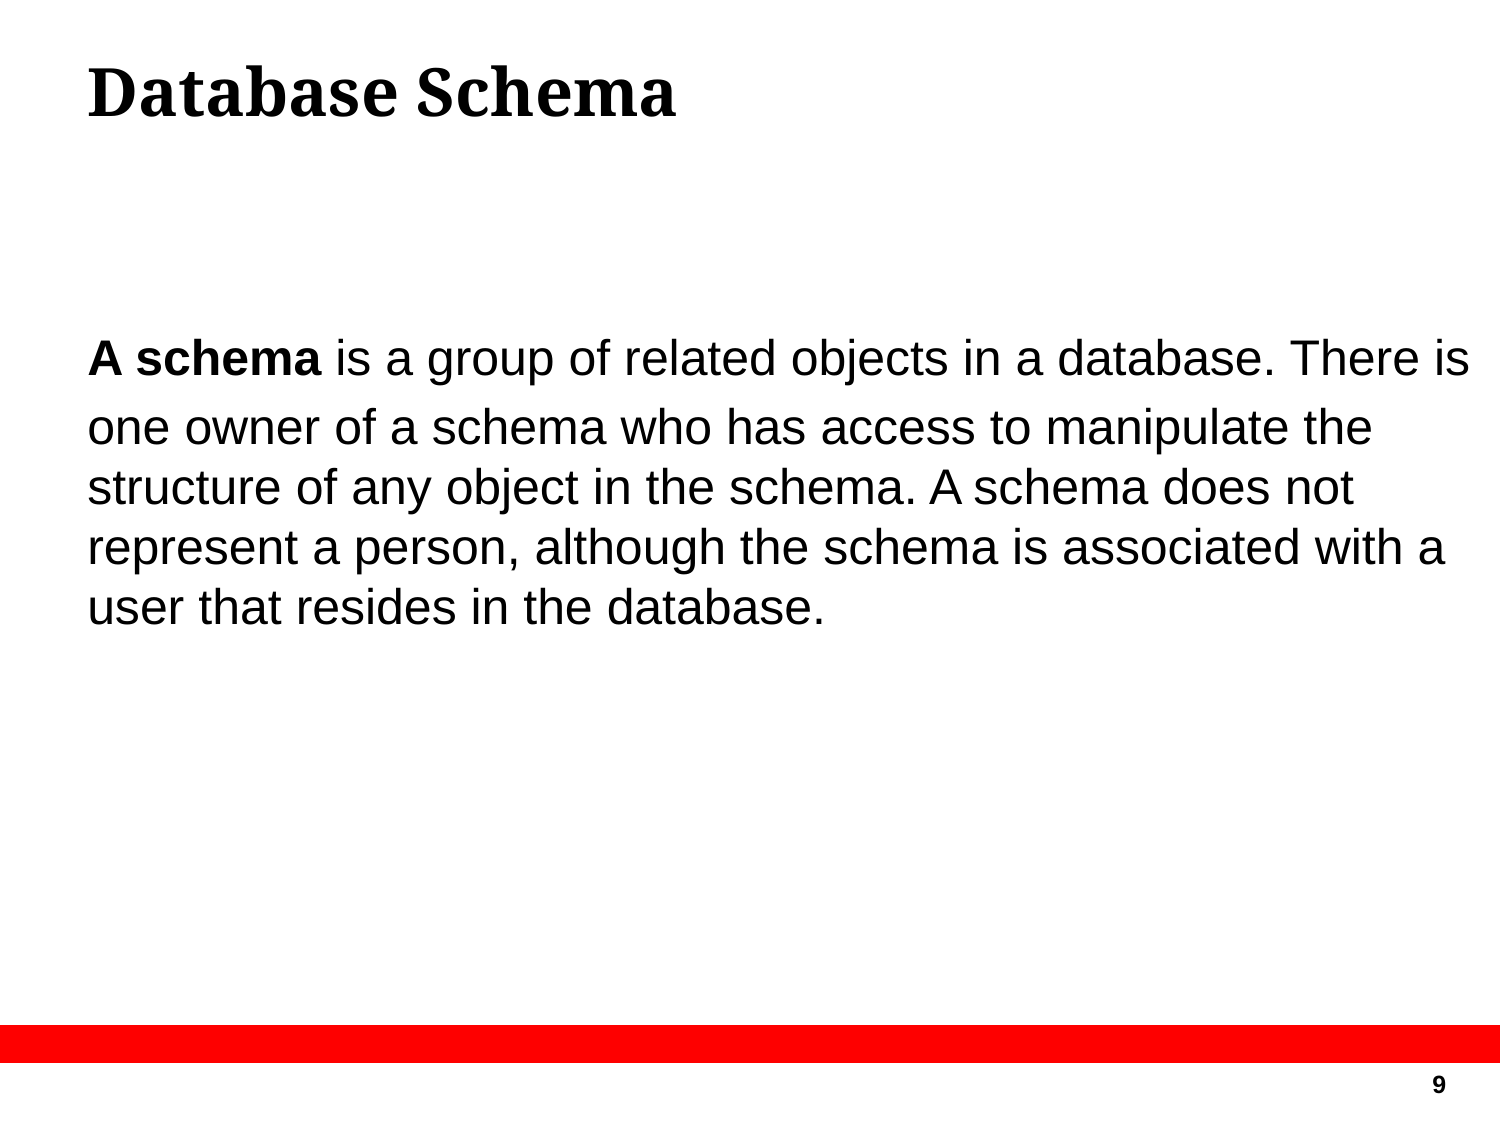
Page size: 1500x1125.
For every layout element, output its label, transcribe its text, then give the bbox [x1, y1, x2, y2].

list A schema is a group of related objects in a database. There is one owner of a schema who has access to manipulate the structure of any object in the schema. A schema does not represent a person, although the schema is associated with a user that resides in the database. [50, 324, 1500, 963]
title Database Schema [87, 50, 1332, 205]
picture [0, 1025, 1500, 1063]
